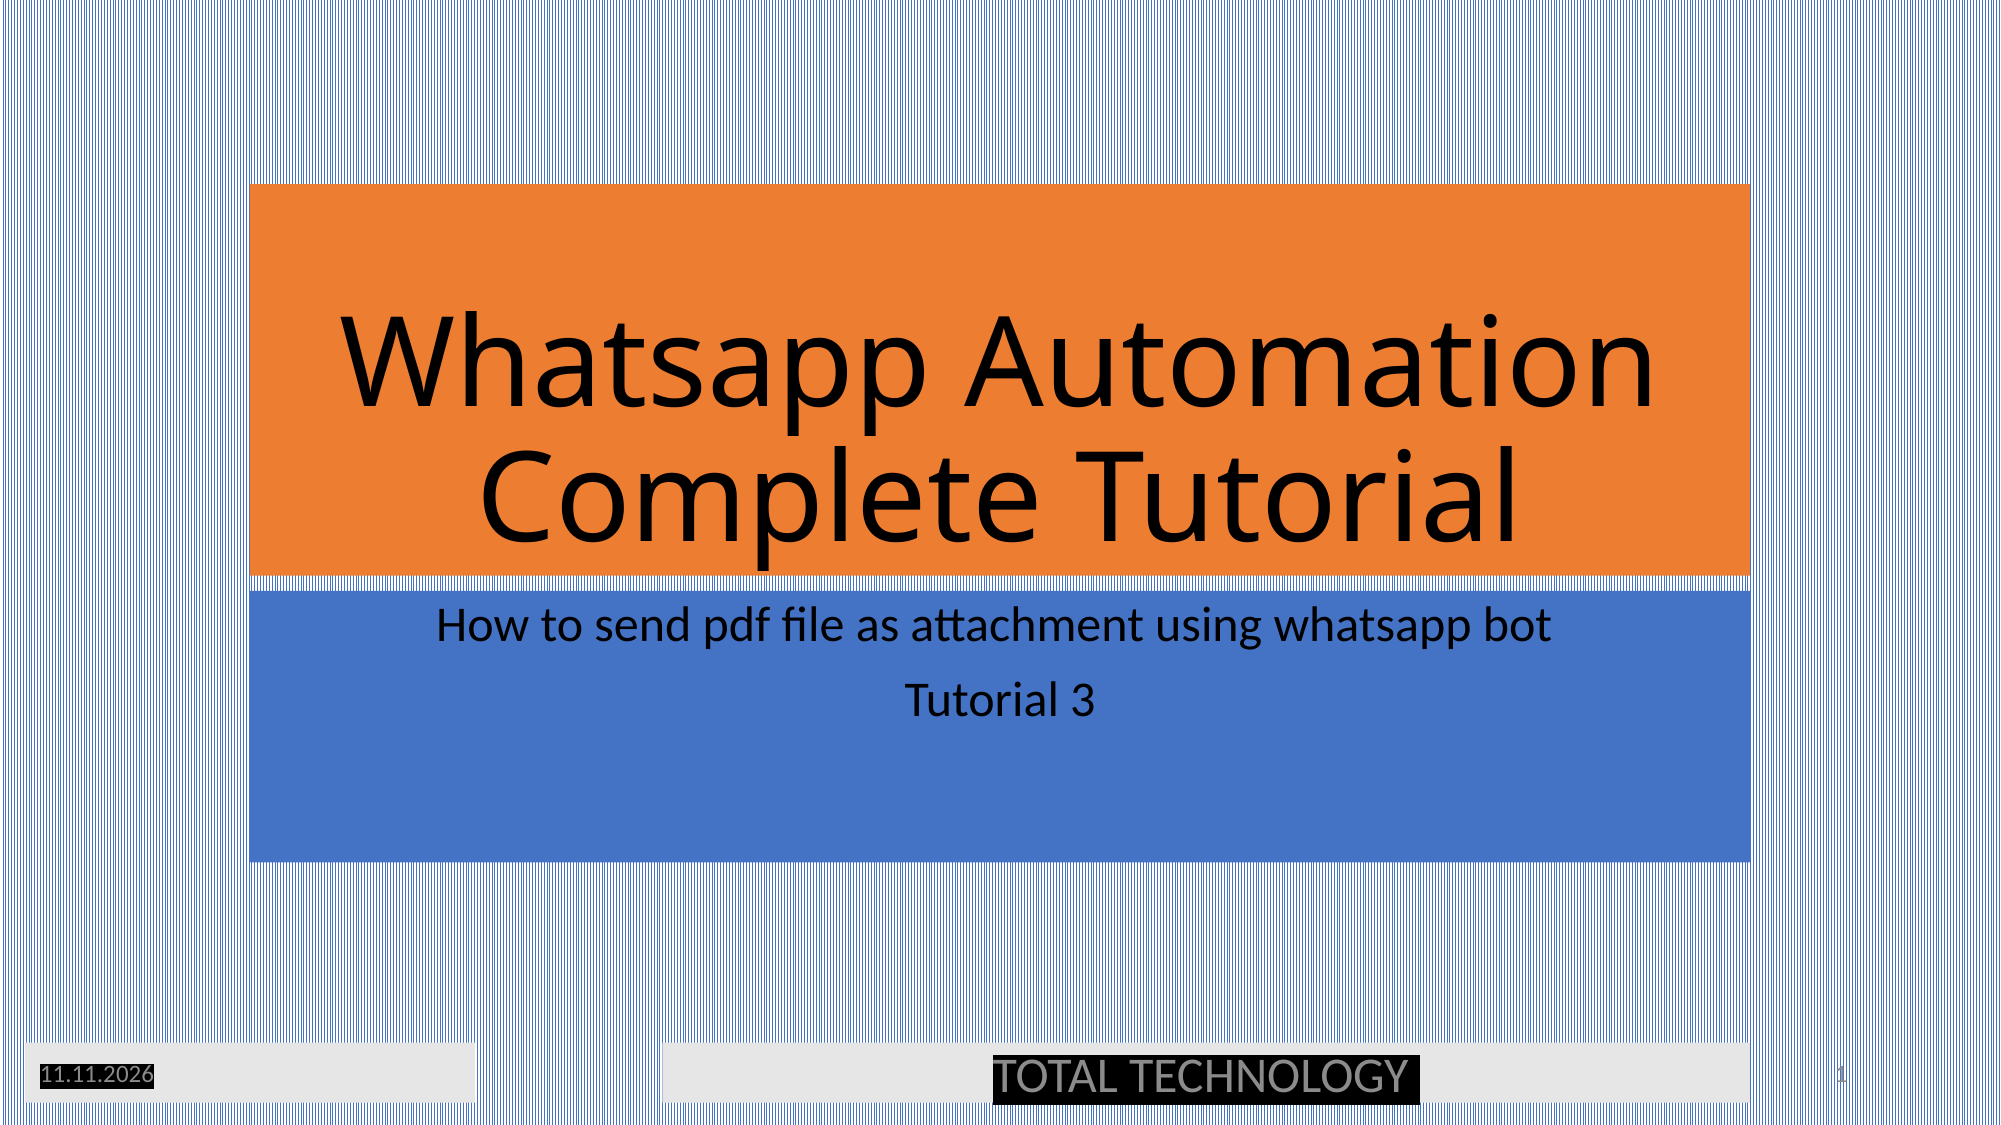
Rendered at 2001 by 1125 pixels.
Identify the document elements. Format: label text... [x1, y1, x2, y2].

footer TOTAL TECHNOLOGY [662, 1042, 1412, 1103]
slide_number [24, 1042, 475, 1103]
subtitle How to send pdf file as attachment using whatsapp bot Tutorial 3 [249, 590, 1750, 863]
slide_number 1 [1412, 1042, 1863, 1103]
title Whatsapp Automation Complete Tutorial [249, 184, 1750, 576]
